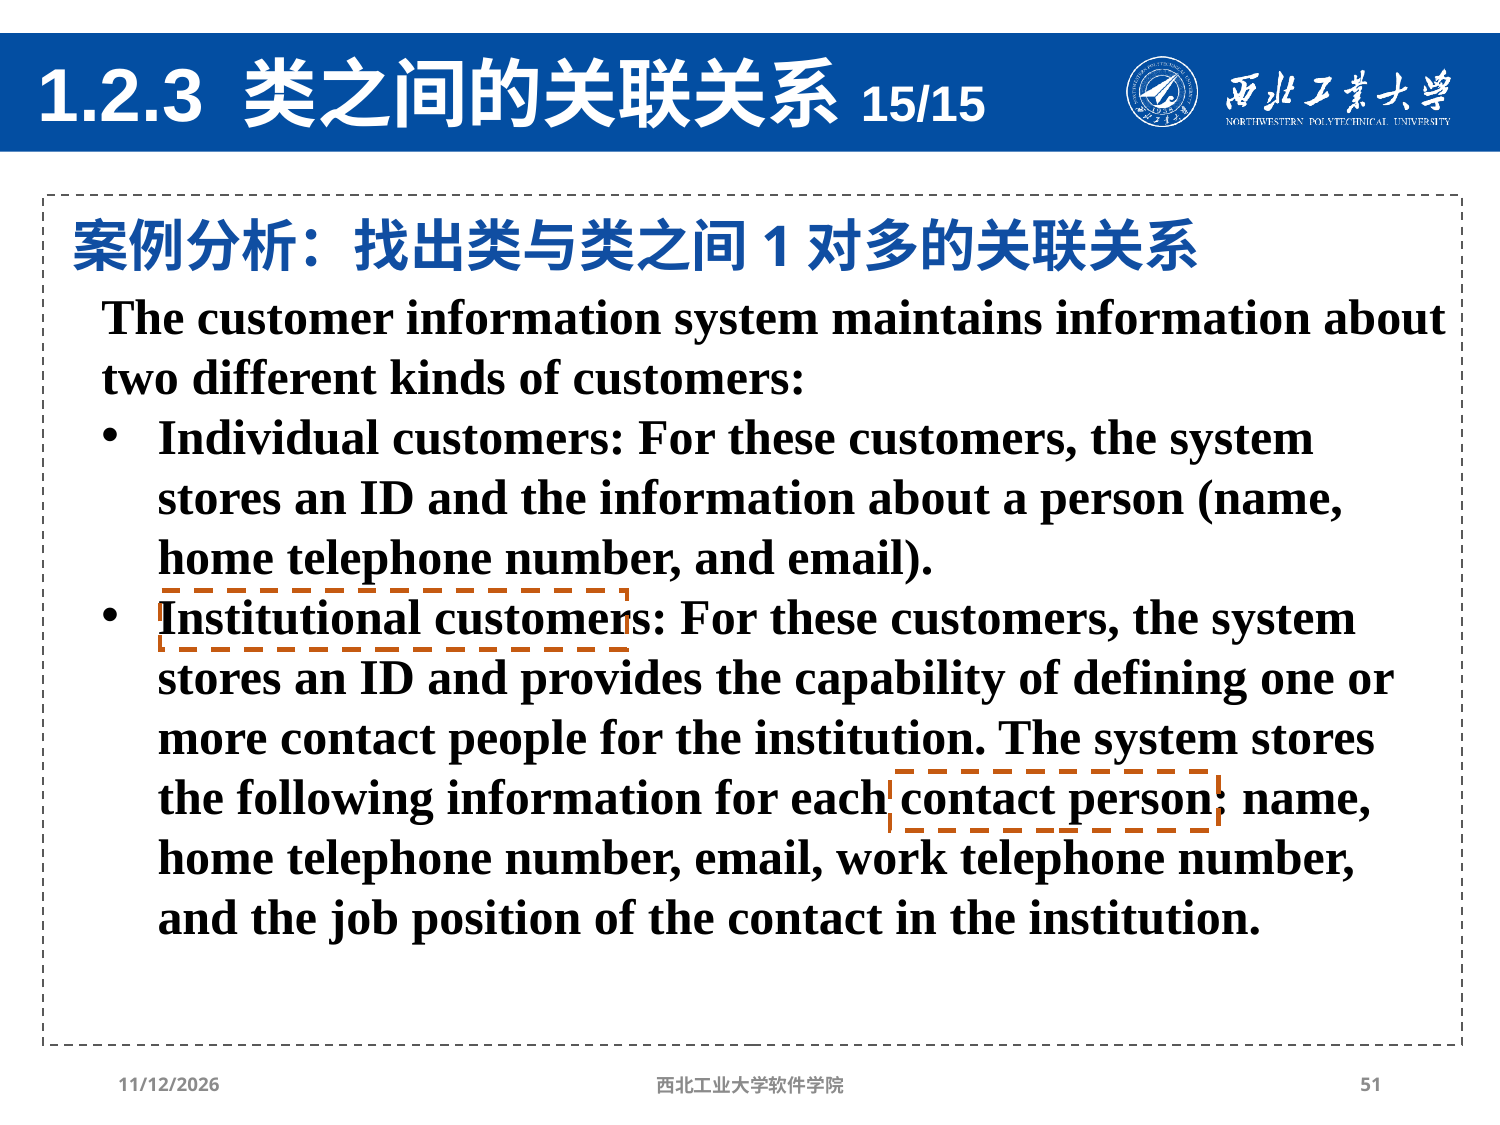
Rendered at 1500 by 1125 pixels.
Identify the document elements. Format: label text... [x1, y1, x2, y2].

list 案例分析：找出类与类之间1对多的关联关系 [57, 202, 1273, 281]
text_box The customer information system maintains information about two different kinds of customers: Individual customers: For these customers, the system stores an ID and the information about a person (name, home telephone number, and email). Institutional customers: For these customers, the system stores an ID and provides the capability of defining one or more contact people for the institution. The system stores the following information for each contact person: name, home telephone number, email, work telephone number, and the job position of the contact in the institution. [86, 277, 1462, 948]
slide_number 51 [1059, 1055, 1397, 1116]
text_box [0, 32, 1500, 153]
text_box [42, 194, 1463, 1046]
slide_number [103, 1055, 441, 1116]
picture [1226, 68, 1451, 125]
text_box 1.2.3 类之间的关联关系15/15 [22, 43, 1089, 152]
text_box [159, 590, 628, 650]
text_box [889, 771, 1220, 831]
footer 西北工业大学软件学院 [496, 1055, 1004, 1116]
picture [1126, 56, 1198, 128]
